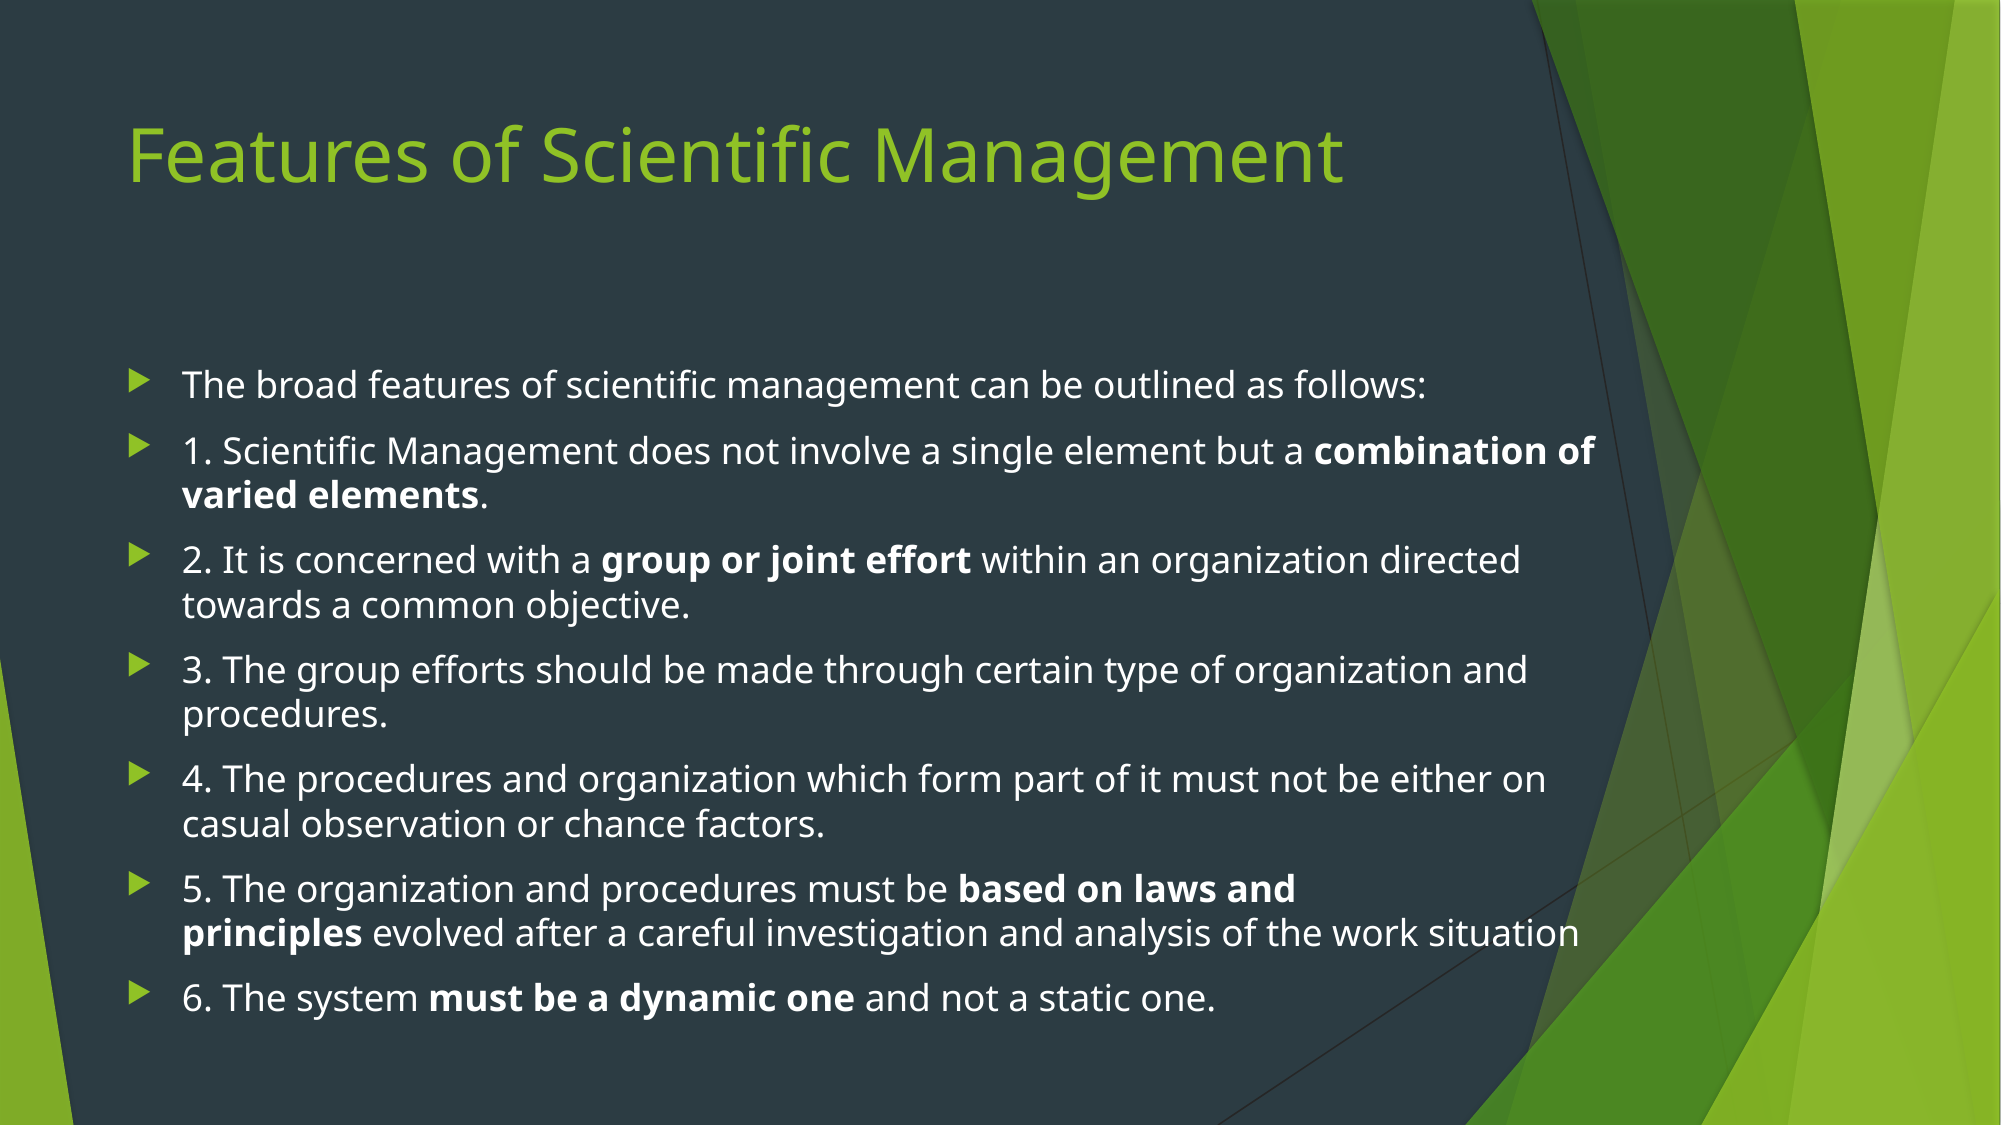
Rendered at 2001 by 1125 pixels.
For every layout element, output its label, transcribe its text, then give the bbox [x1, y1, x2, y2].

title Features of Scientific Management [111, 99, 1522, 317]
list The broad features of scientific management can be outlined as follows: 1. Scientific Management does not involve a single element but a combination of varied elements. 2. It is concerned with a group or joint effort within an organization directed towards a common objective. 3. The group efforts should be made through certain type of organization and procedures. 4. The procedures and organization which form part of it must not be either on casual observation or chance factors. 5. The organization and procedures must be based on laws and principles evolved after a careful investigation and analysis of the work situation 6. The system must be a dynamic one and not a static one. [111, 354, 1611, 1080]
